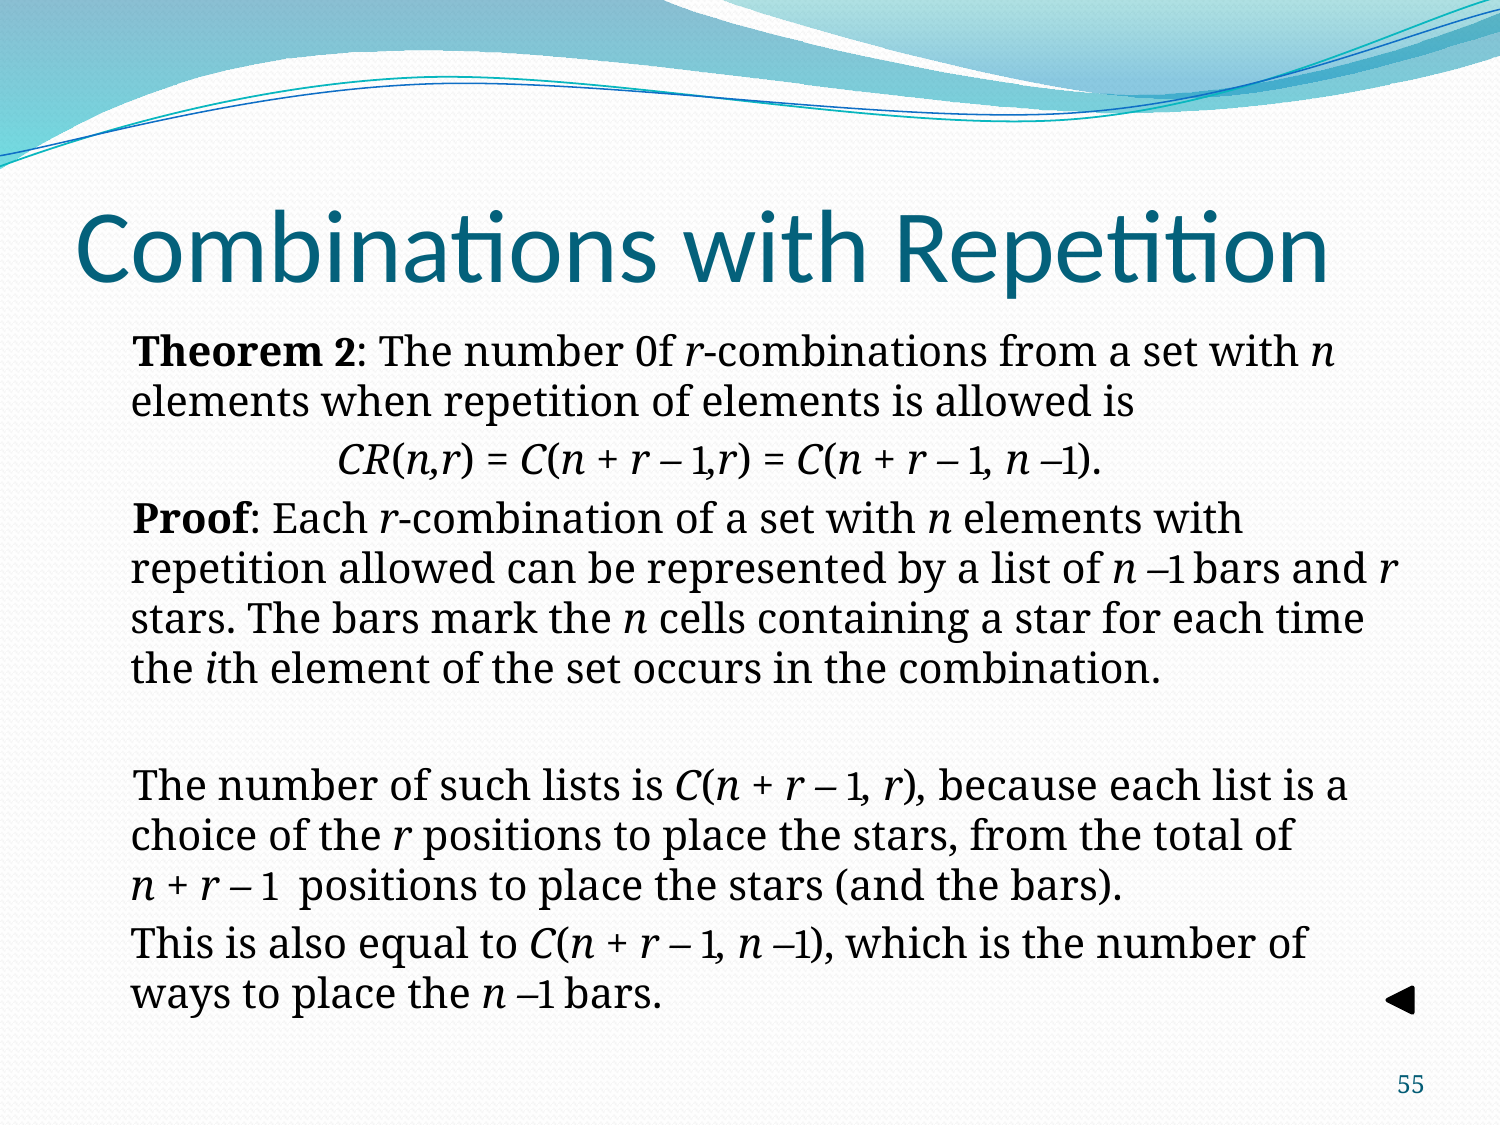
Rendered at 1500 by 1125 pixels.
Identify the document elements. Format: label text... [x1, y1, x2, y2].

list Theorem 2: The number 0f r-combinations from a set with n elements when repetition of elements is allowed is CR(n,r) = C(n + r – 1,r) = C(n + r – 1, n –1). Proof: Each r-combination of a set with n elements with repetition allowed can be represented by a list of n –1 bars and r stars. The bars mark the n cells containing a star for each time the ith element of the set occurs in the combination. The number of such lists is C(n + r – 1, r), because each list is a choice of the r positions to place the stars, from the total of n + r – 1 positions to place the stars (and the bars). This is also equal to C(n + r – 1, n –1), which is the number of ways to place the n –1 bars. [75, 317, 1425, 1038]
text_box [1385, 985, 1415, 1015]
slide_number 55 [1299, 1042, 1425, 1103]
title Combinations with Repetition [75, 115, 1425, 303]
